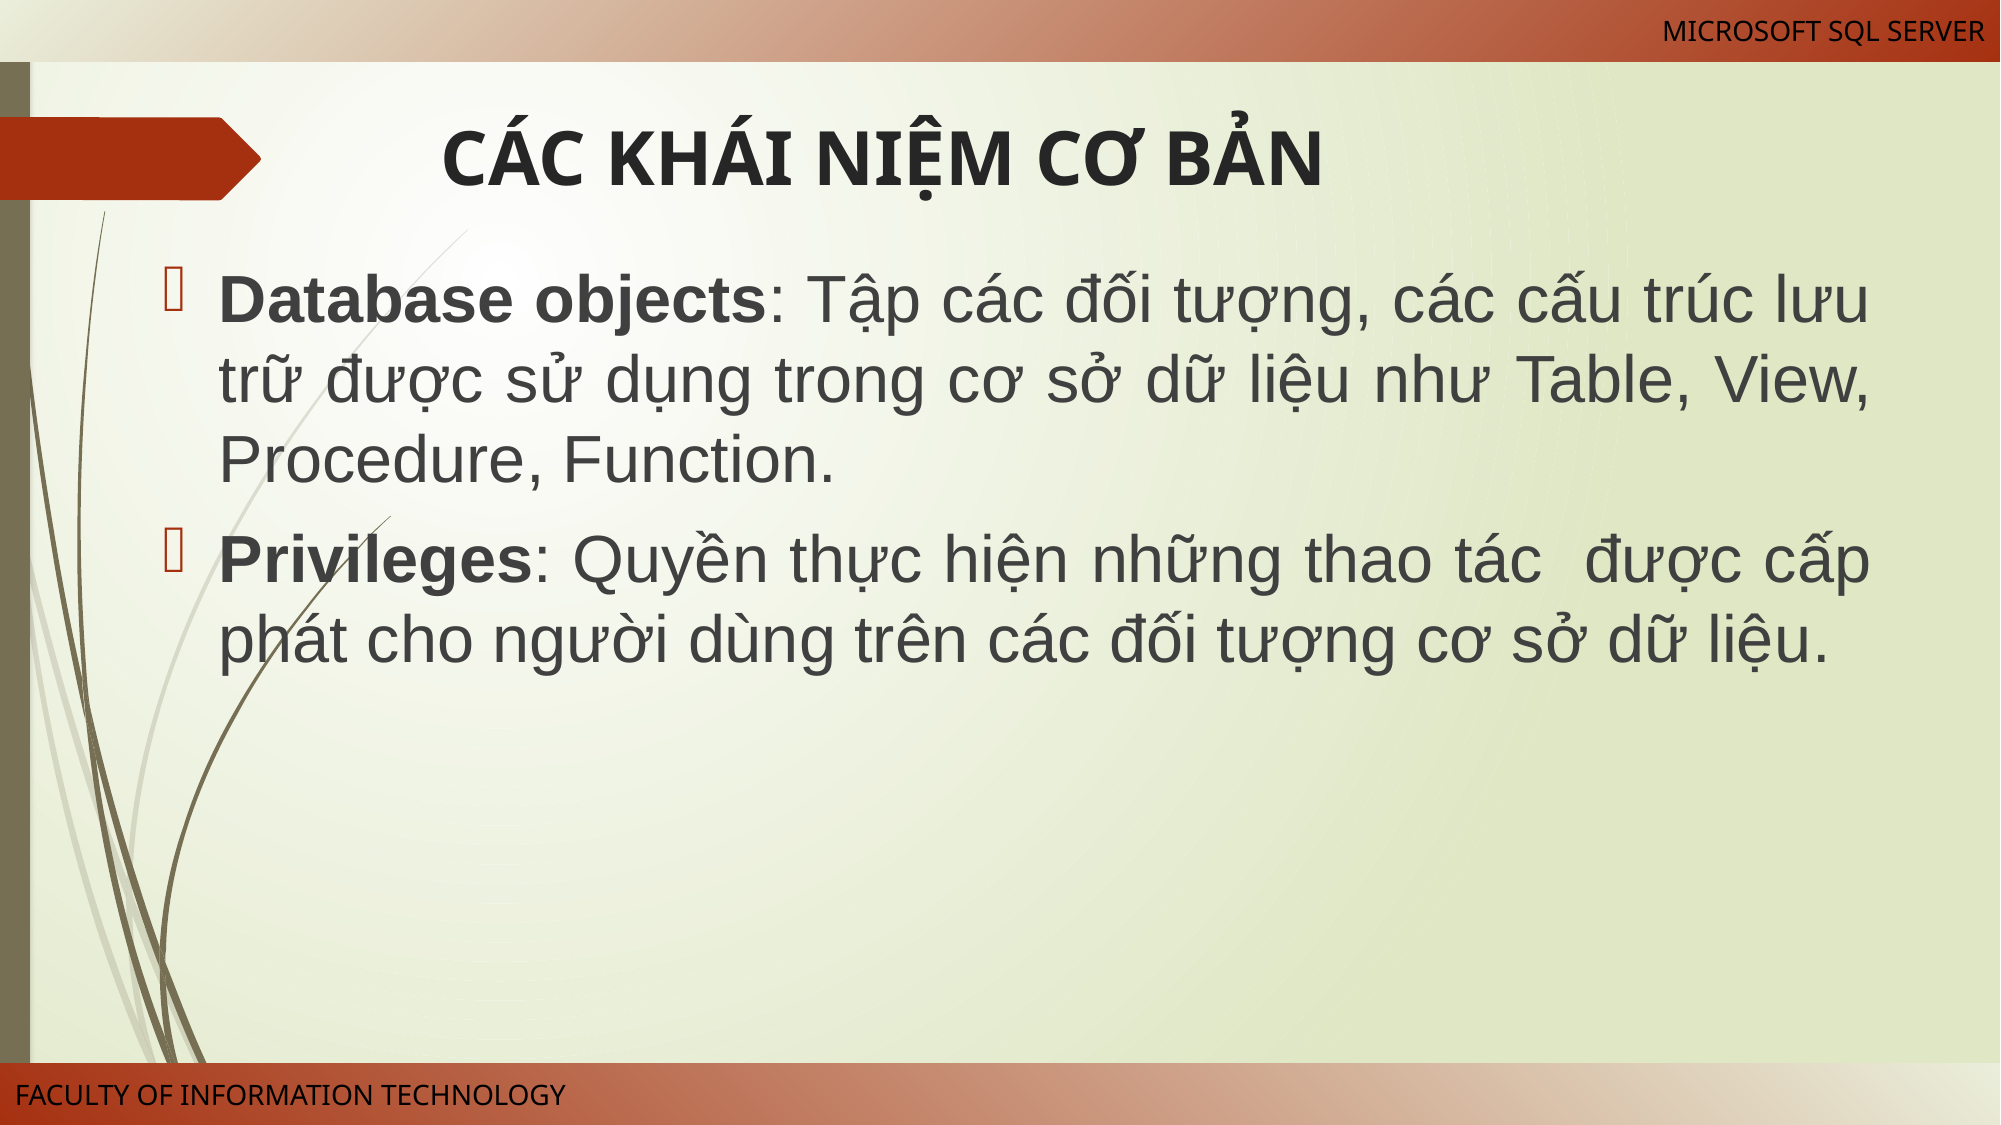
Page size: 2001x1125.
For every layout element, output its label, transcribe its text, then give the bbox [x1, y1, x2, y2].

list Database objects: Tập các đối tượng, các cấu trúc lưu trữ được sử dụng trong cơ sở dữ liệu như Table, View, Procedure, Function. Privileges: Quyền thực hiện những thao tác được cấp phát cho người dùng trên các đối tượng cơ sở dữ liệu. [147, 247, 1888, 970]
title CÁC KHÁI NIỆM CƠ BẢN [425, 102, 1888, 201]
